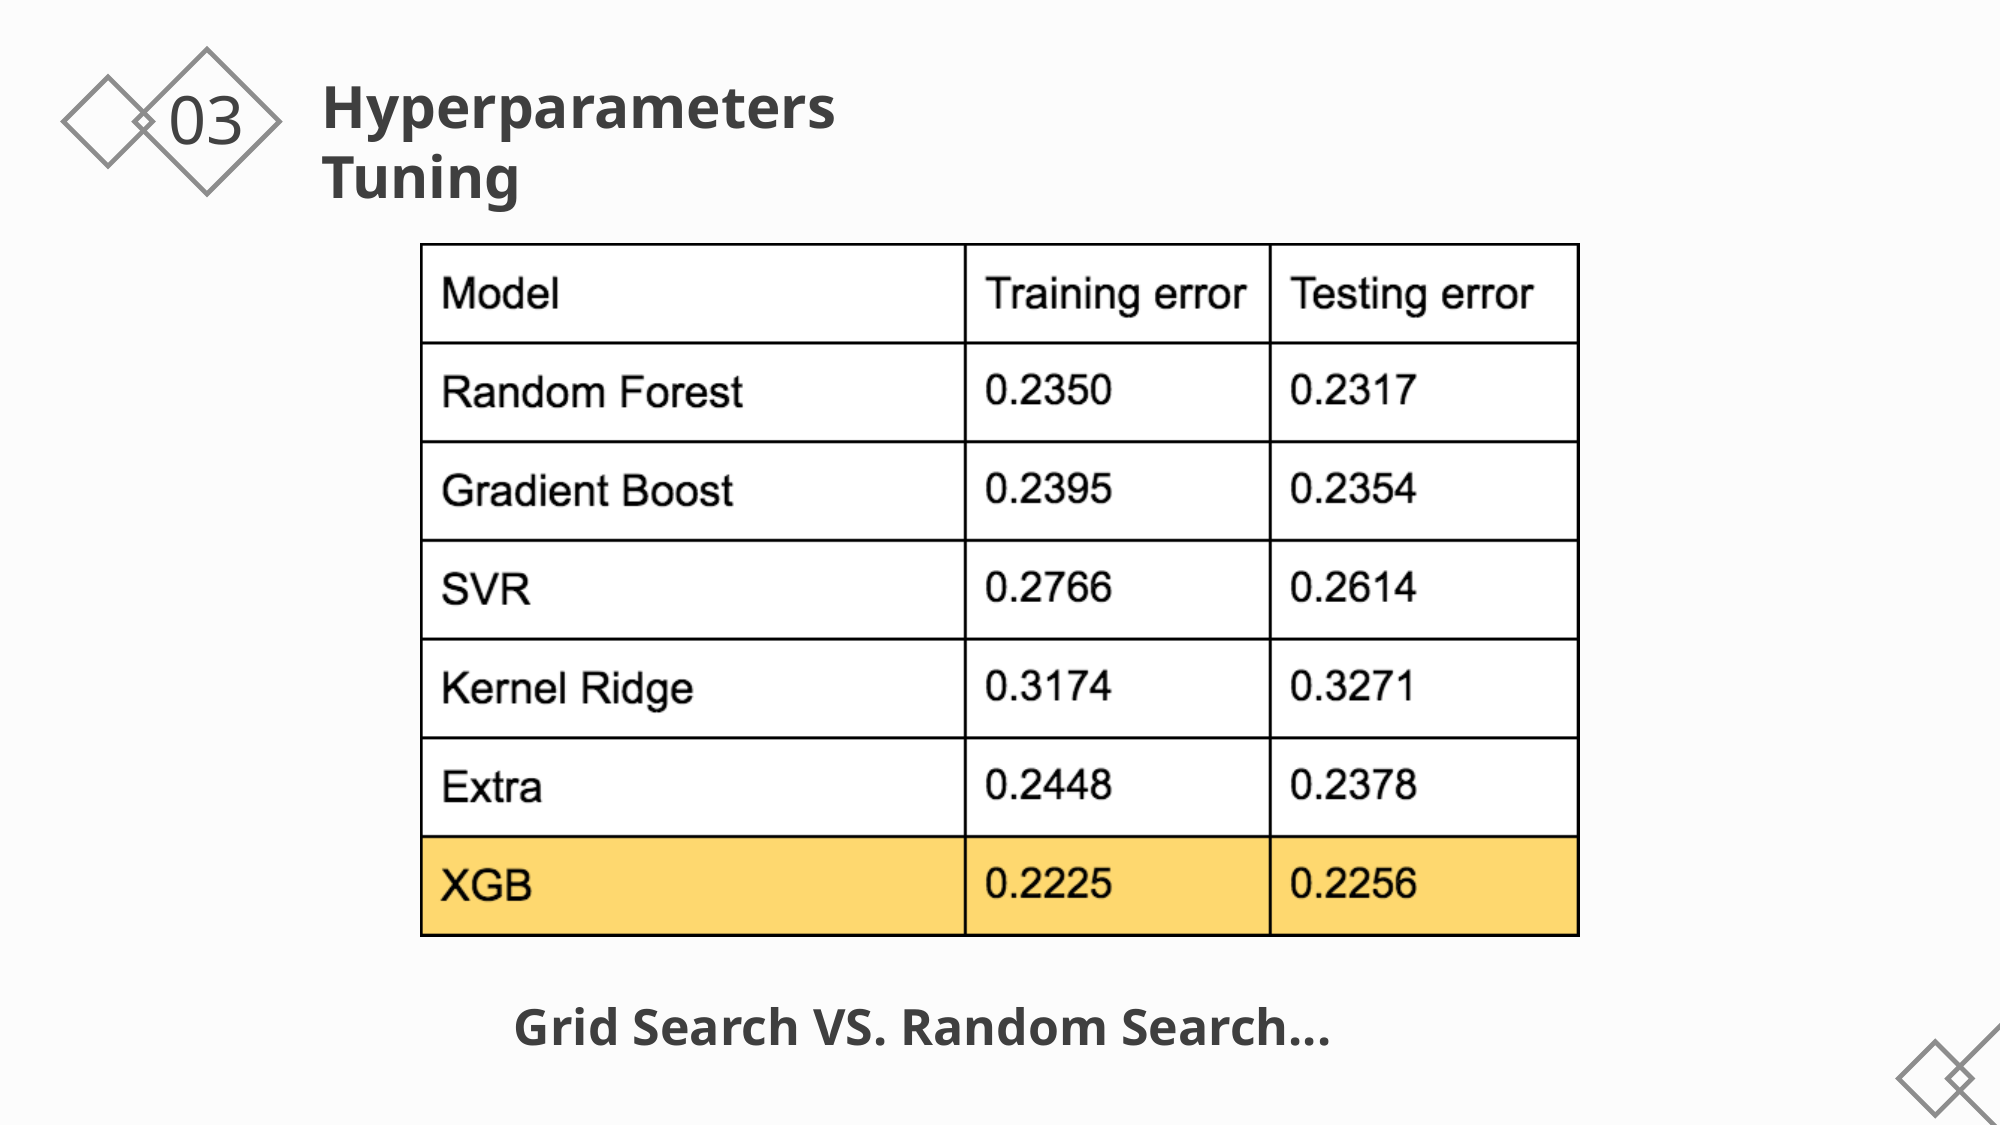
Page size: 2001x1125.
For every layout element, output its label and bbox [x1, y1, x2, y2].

text_box [63, 48, 2000, 1125]
picture [420, 243, 1580, 937]
